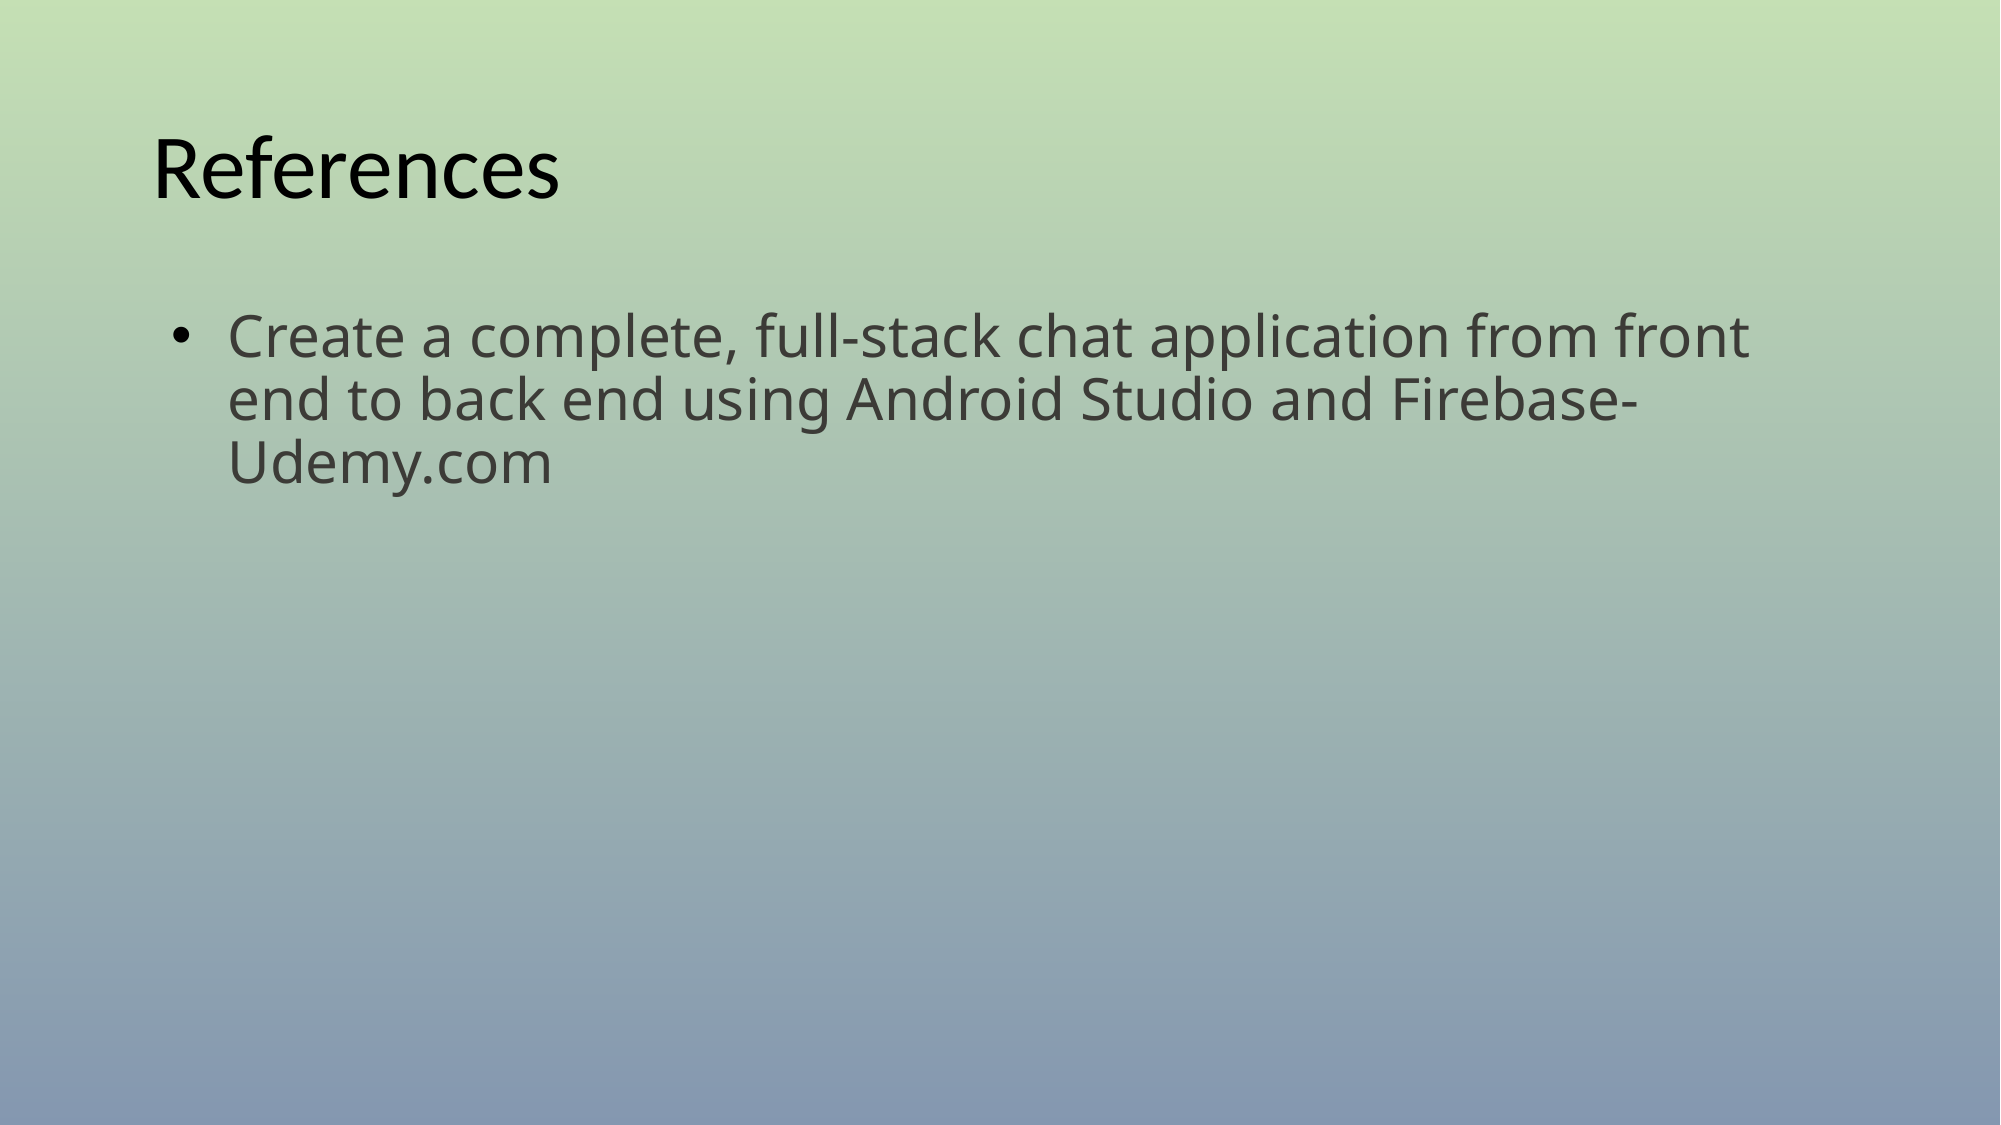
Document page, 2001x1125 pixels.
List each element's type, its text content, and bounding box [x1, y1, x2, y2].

list Create a complete, full-stack chat application from front end to back end using Android Studio and Firebase- Udemy.com [137, 299, 1863, 1014]
title References [137, 59, 1863, 278]
